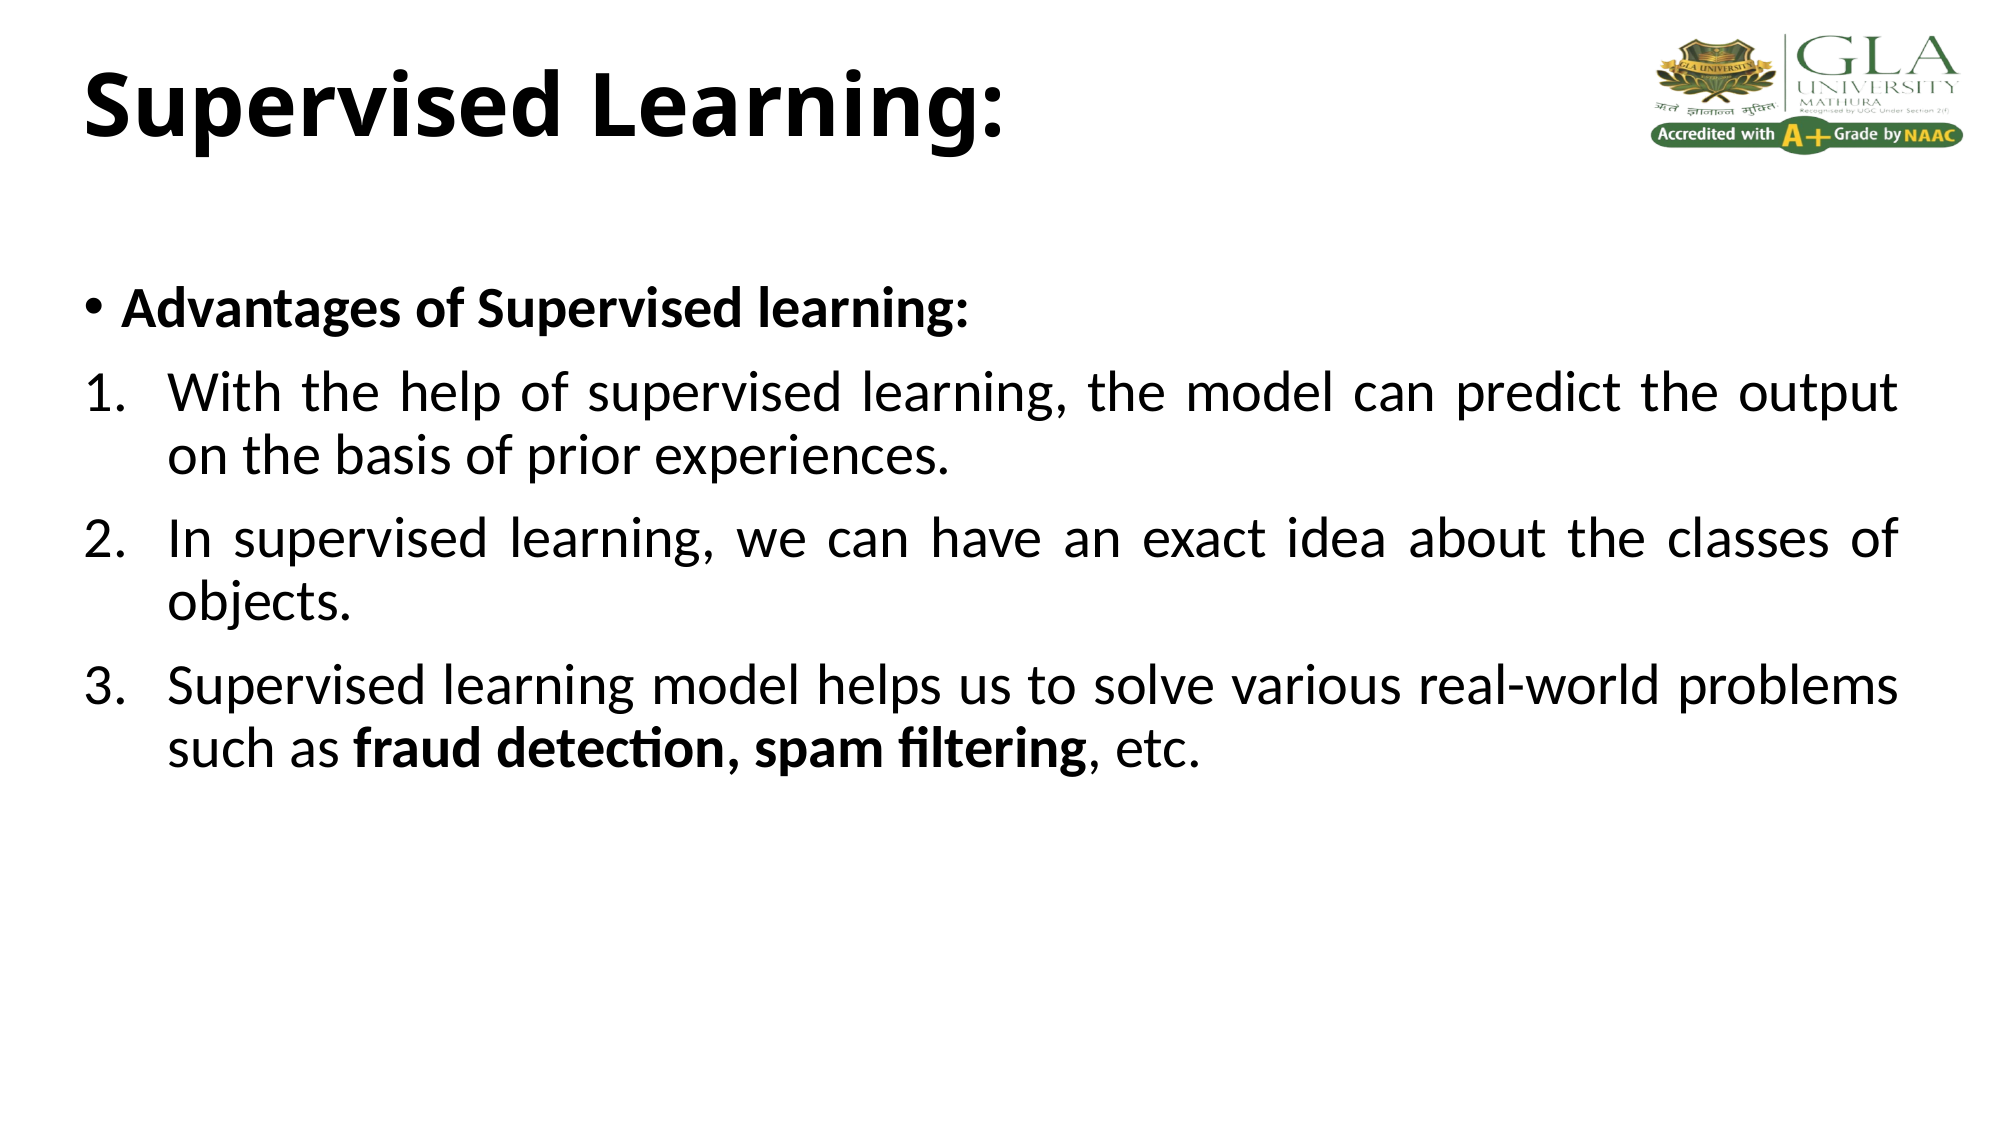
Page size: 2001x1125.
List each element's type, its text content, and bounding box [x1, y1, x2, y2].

title Supervised Learning: [68, 52, 1599, 269]
list Advantages of Supervised learning: With the help of supervised learning, the model can predict the output on the basis of prior experiences. In supervised learning, we can have an exact idea about the classes of objects. Supervised learning model helps us to solve various real-world problems such as fraud detection, spam filtering, etc. [68, 269, 1916, 984]
picture [1635, 0, 1983, 162]
